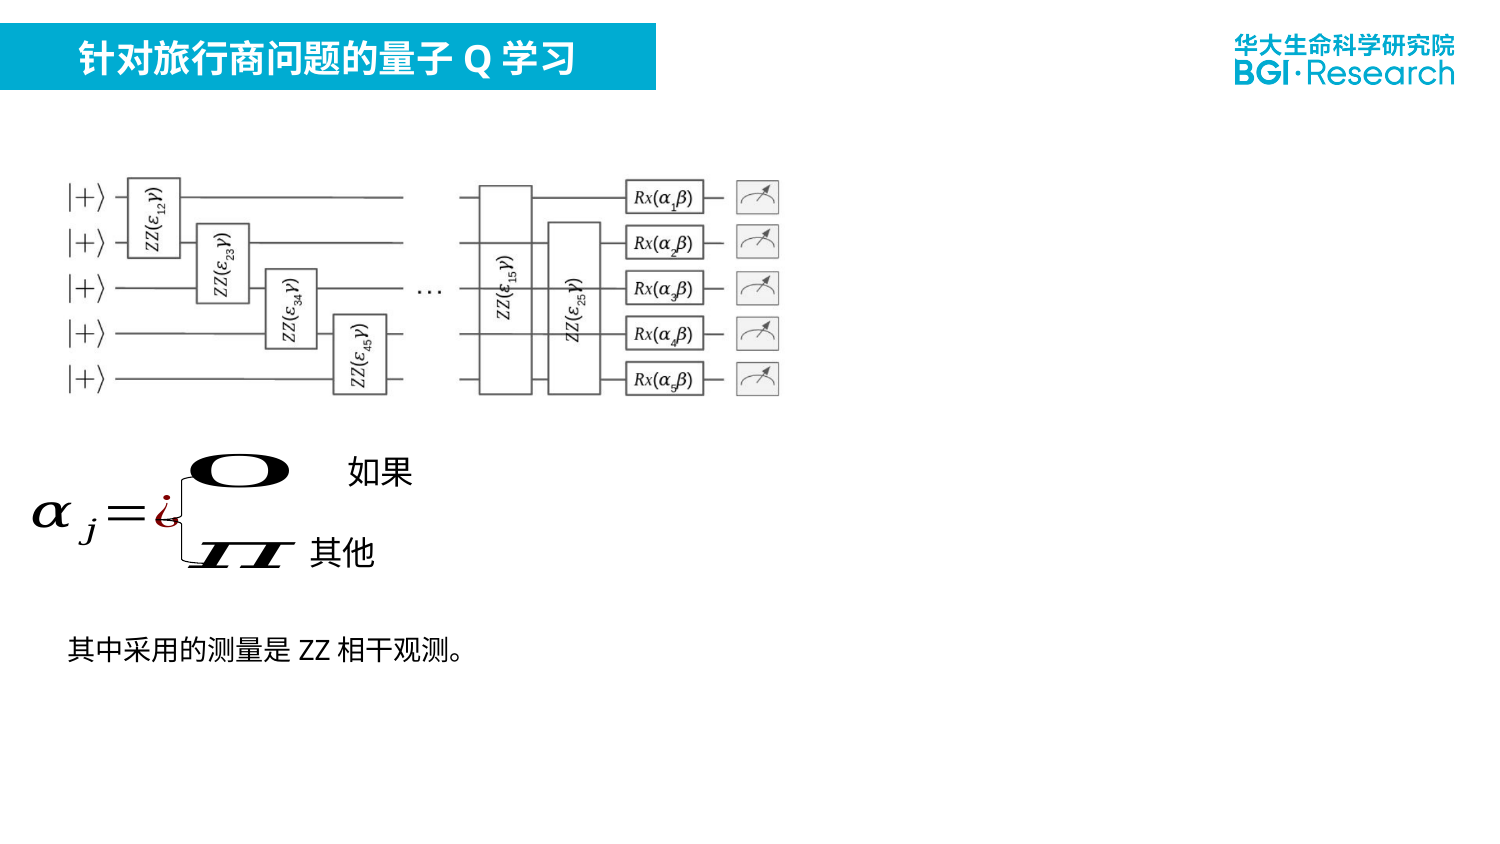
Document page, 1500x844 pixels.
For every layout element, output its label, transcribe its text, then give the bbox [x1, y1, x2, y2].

title 针对旅行商问题的量子Q学习 [0, 30, 656, 90]
picture [1389, 70, 1400, 81]
picture [53, 158, 809, 422]
picture [1240, 75, 1248, 80]
text_box 其他 [294, 525, 391, 580]
picture [1234, 32, 1455, 86]
text_box 其中采用的测量是ZZ相干观测。 [53, 624, 655, 674]
text_box [155, 476, 208, 564]
